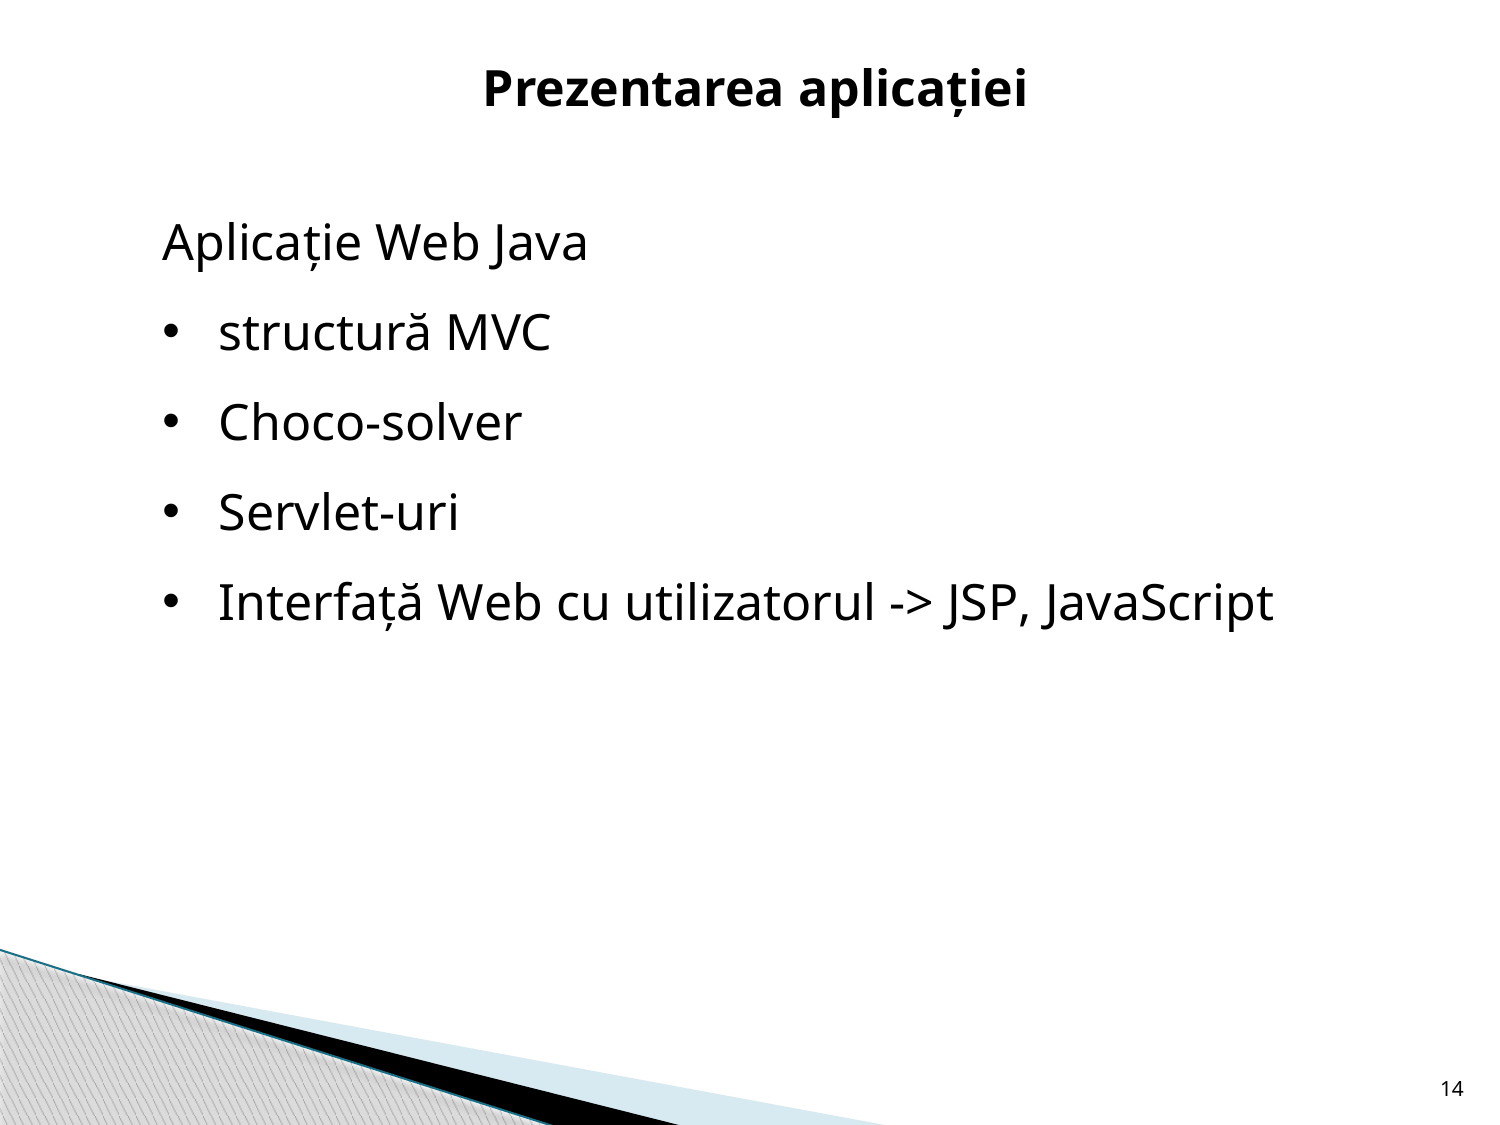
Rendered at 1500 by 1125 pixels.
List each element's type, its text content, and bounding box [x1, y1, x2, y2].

text_box Aplicație Web Java structură MVC Choco-solver Servlet-uri Interfață Web cu utilizatorul -> JSP, JavaScript [147, 172, 1353, 638]
text_box Prezentarea aplicației [147, 19, 1365, 125]
slide_number 14 [1418, 1051, 1479, 1112]
